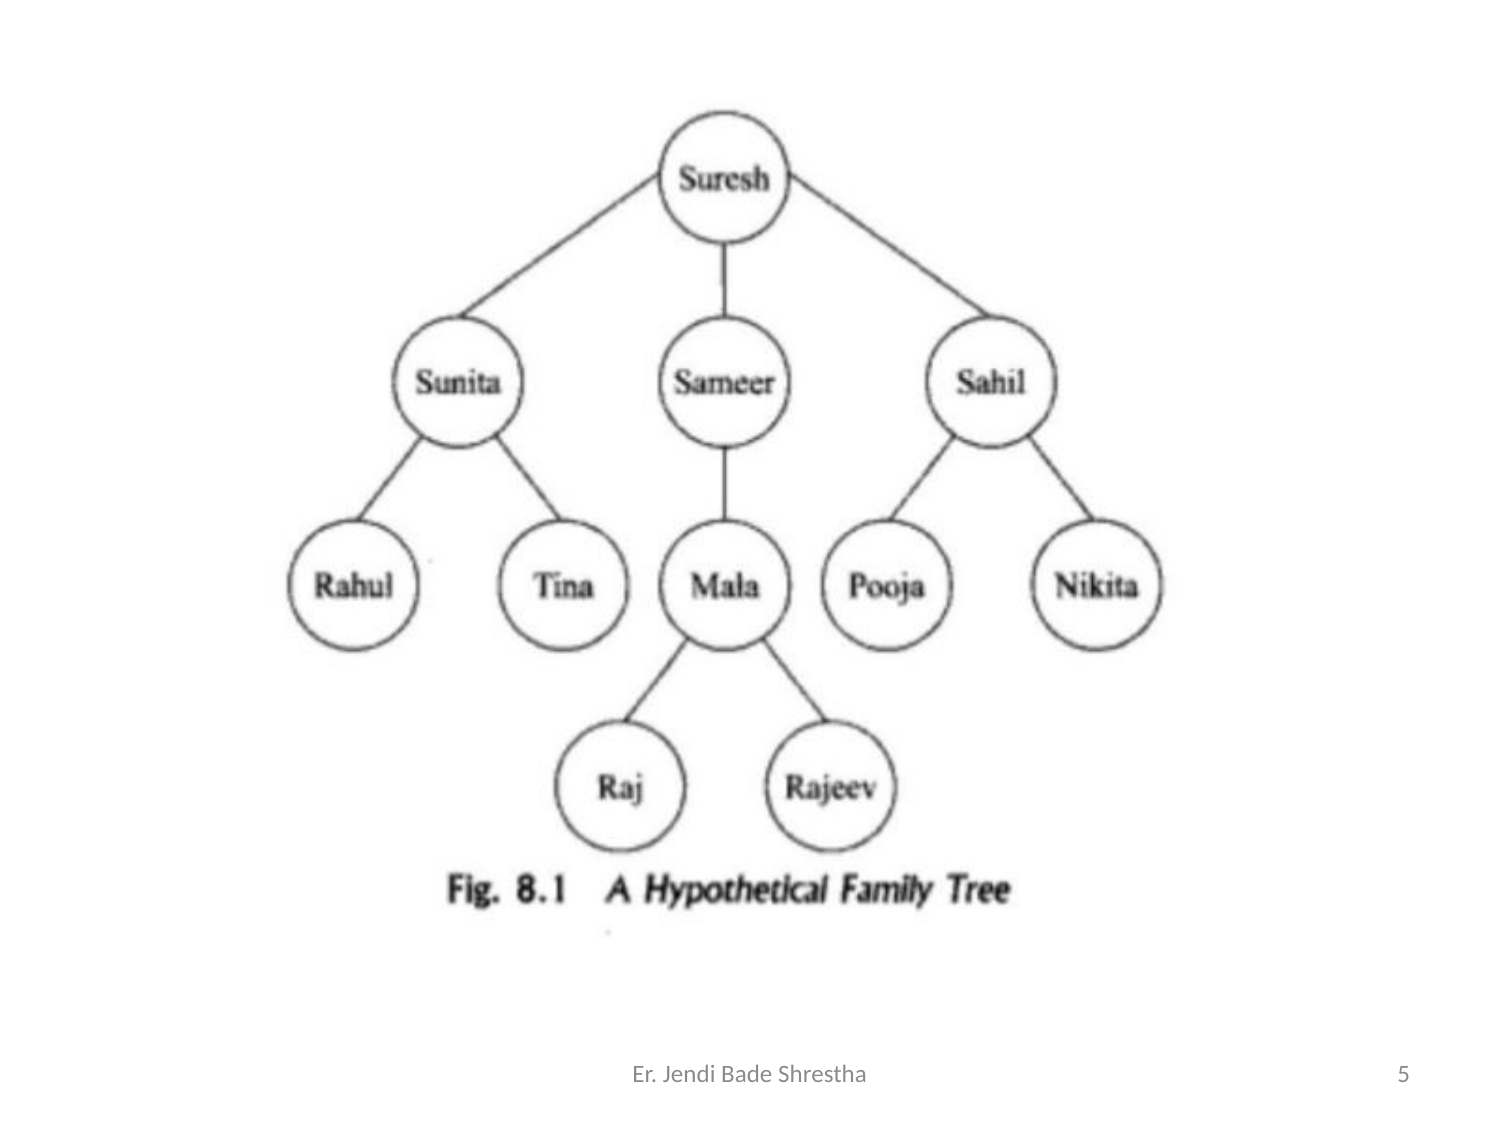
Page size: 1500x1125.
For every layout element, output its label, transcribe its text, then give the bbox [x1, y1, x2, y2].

footer Er. Jendi Bade Shrestha [512, 1042, 988, 1103]
slide_number 5 [1074, 1042, 1425, 1103]
picture [149, 69, 1238, 976]
